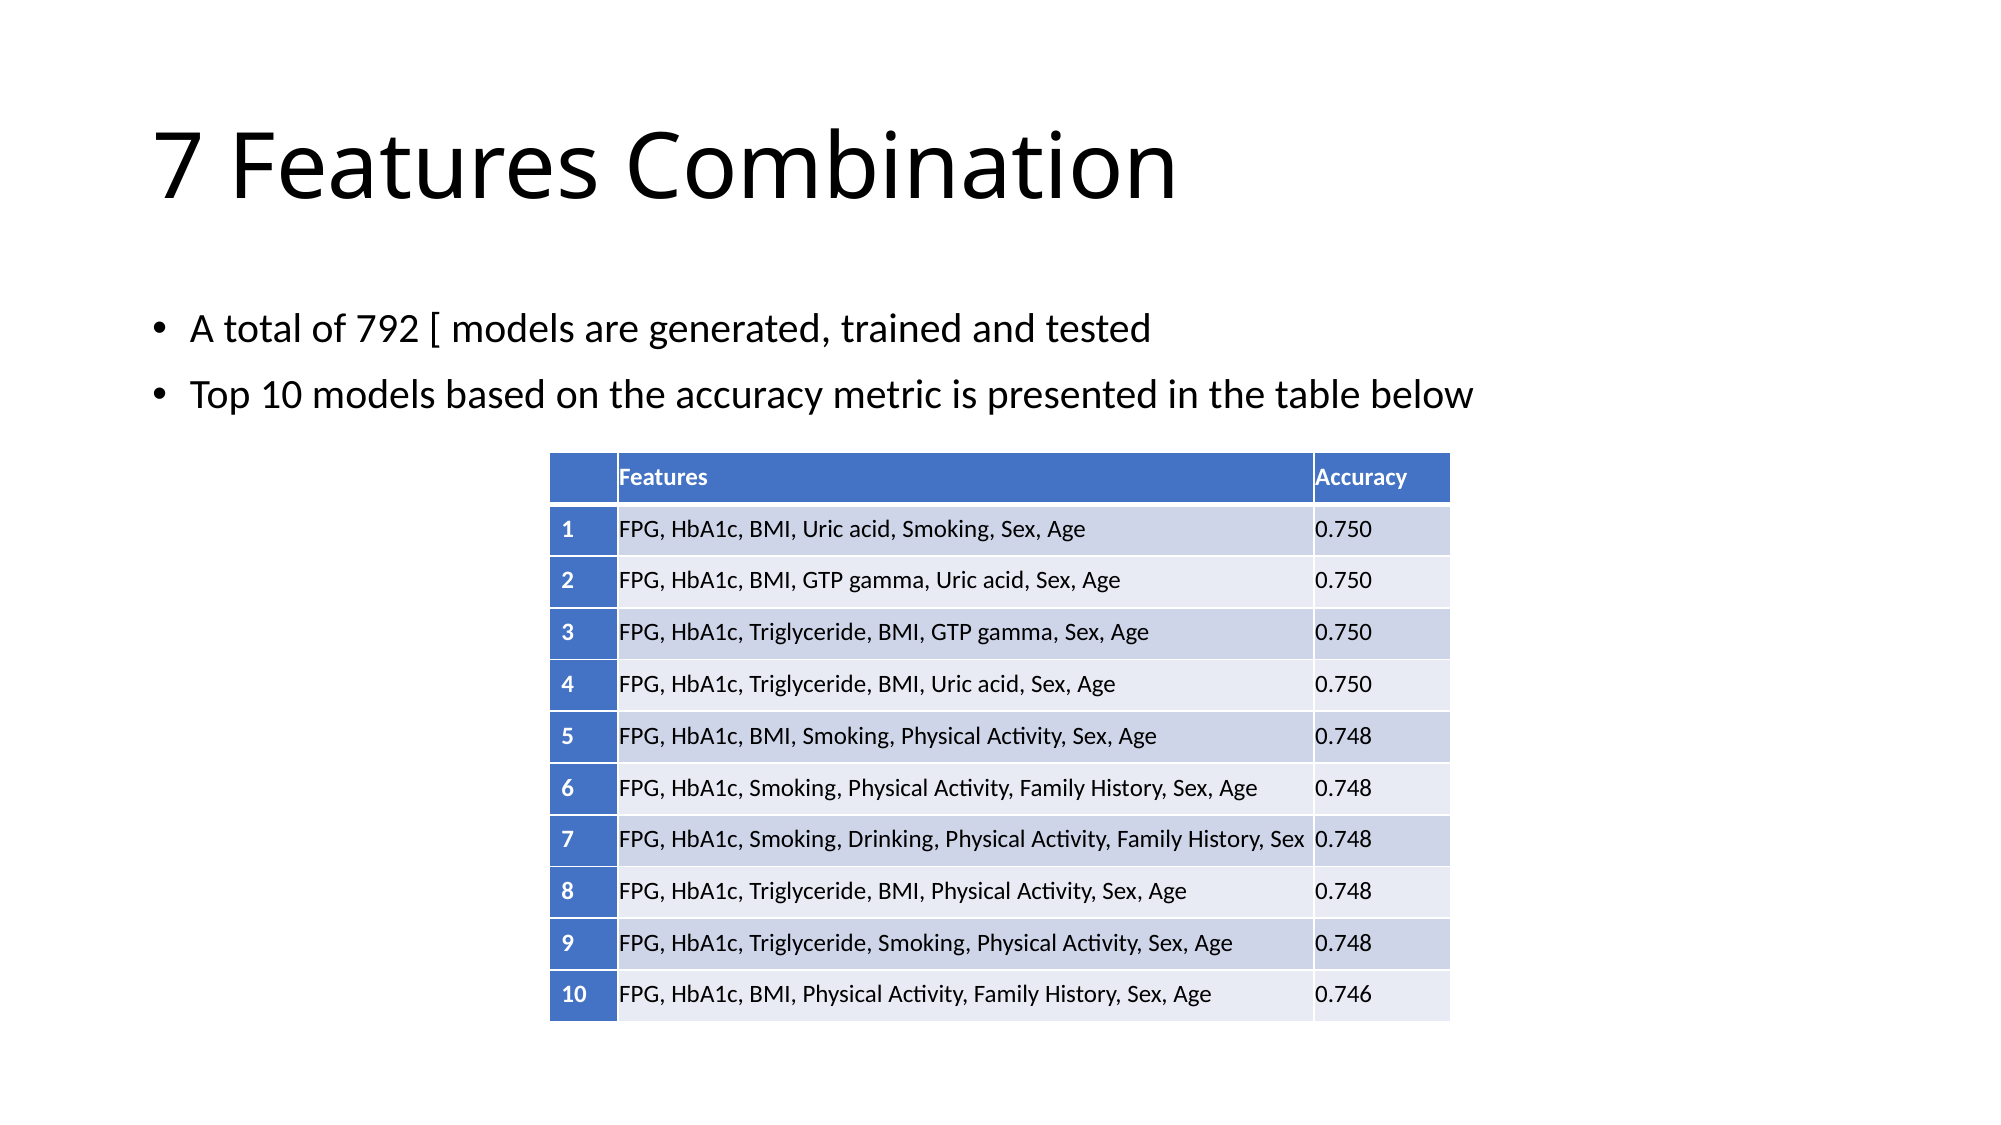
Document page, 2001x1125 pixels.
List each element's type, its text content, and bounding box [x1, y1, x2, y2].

table_cell 9 [550, 919, 617, 969]
table_cell FPG, HbA1c, BMI, Smoking, Physical Activity, Sex, Age [619, 712, 1313, 762]
table_cell 10 [550, 971, 617, 1021]
table_cell 2 [550, 557, 617, 607]
table_cell FPG, HbA1c, Triglyceride, BMI, Physical Activity, Sex, Age [619, 867, 1313, 917]
title 7 Features Combination [137, 59, 1863, 278]
table_cell 0.748 [1315, 867, 1450, 917]
table_cell FPG, HbA1c, BMI, GTP gamma, Uric acid, Sex, Age [619, 557, 1313, 607]
table_cell FPG, HbA1c, BMI, Uric acid, Smoking, Sex, Age [619, 507, 1313, 555]
table_cell 8 [550, 867, 617, 917]
table_header Features [619, 453, 1313, 502]
table_header [550, 453, 617, 502]
table_cell 0.748 [1315, 816, 1450, 866]
table_cell FPG, HbA1c, Triglyceride, Smoking, Physical Activity, Sex, Age [619, 919, 1313, 969]
table_cell 0.748 [1315, 712, 1450, 762]
table_header Accuracy [1315, 453, 1450, 502]
table_cell FPG, HbA1c, Smoking, Physical Activity, Family History, Sex, Age [619, 764, 1313, 814]
table_cell 0.748 [1315, 919, 1450, 969]
table_cell 7 [550, 816, 617, 866]
table_cell 6 [550, 764, 617, 814]
table_cell 4 [550, 660, 617, 710]
table_cell FPG, HbA1c, Triglyceride, BMI, Uric acid, Sex, Age [619, 660, 1313, 710]
table_cell 0.750 [1315, 660, 1450, 710]
table_cell FPG, HbA1c, BMI, Physical Activity, Family History, Sex, Age [619, 971, 1313, 1021]
table_cell FPG, HbA1c, Smoking, Drinking, Physical Activity, Family History, Sex [619, 816, 1313, 866]
table_cell FPG, HbA1c, Triglyceride, BMI, GTP gamma, Sex, Age [619, 609, 1313, 659]
table_cell 0.746 [1315, 971, 1450, 1021]
table_cell 0.750 [1315, 507, 1450, 555]
table_cell 0.750 [1315, 609, 1450, 659]
table_cell 3 [550, 609, 617, 659]
table_cell 5 [550, 712, 617, 762]
table_cell 1 [550, 507, 617, 555]
table_cell 0.748 [1315, 764, 1450, 814]
table_cell 0.750 [1315, 557, 1450, 607]
